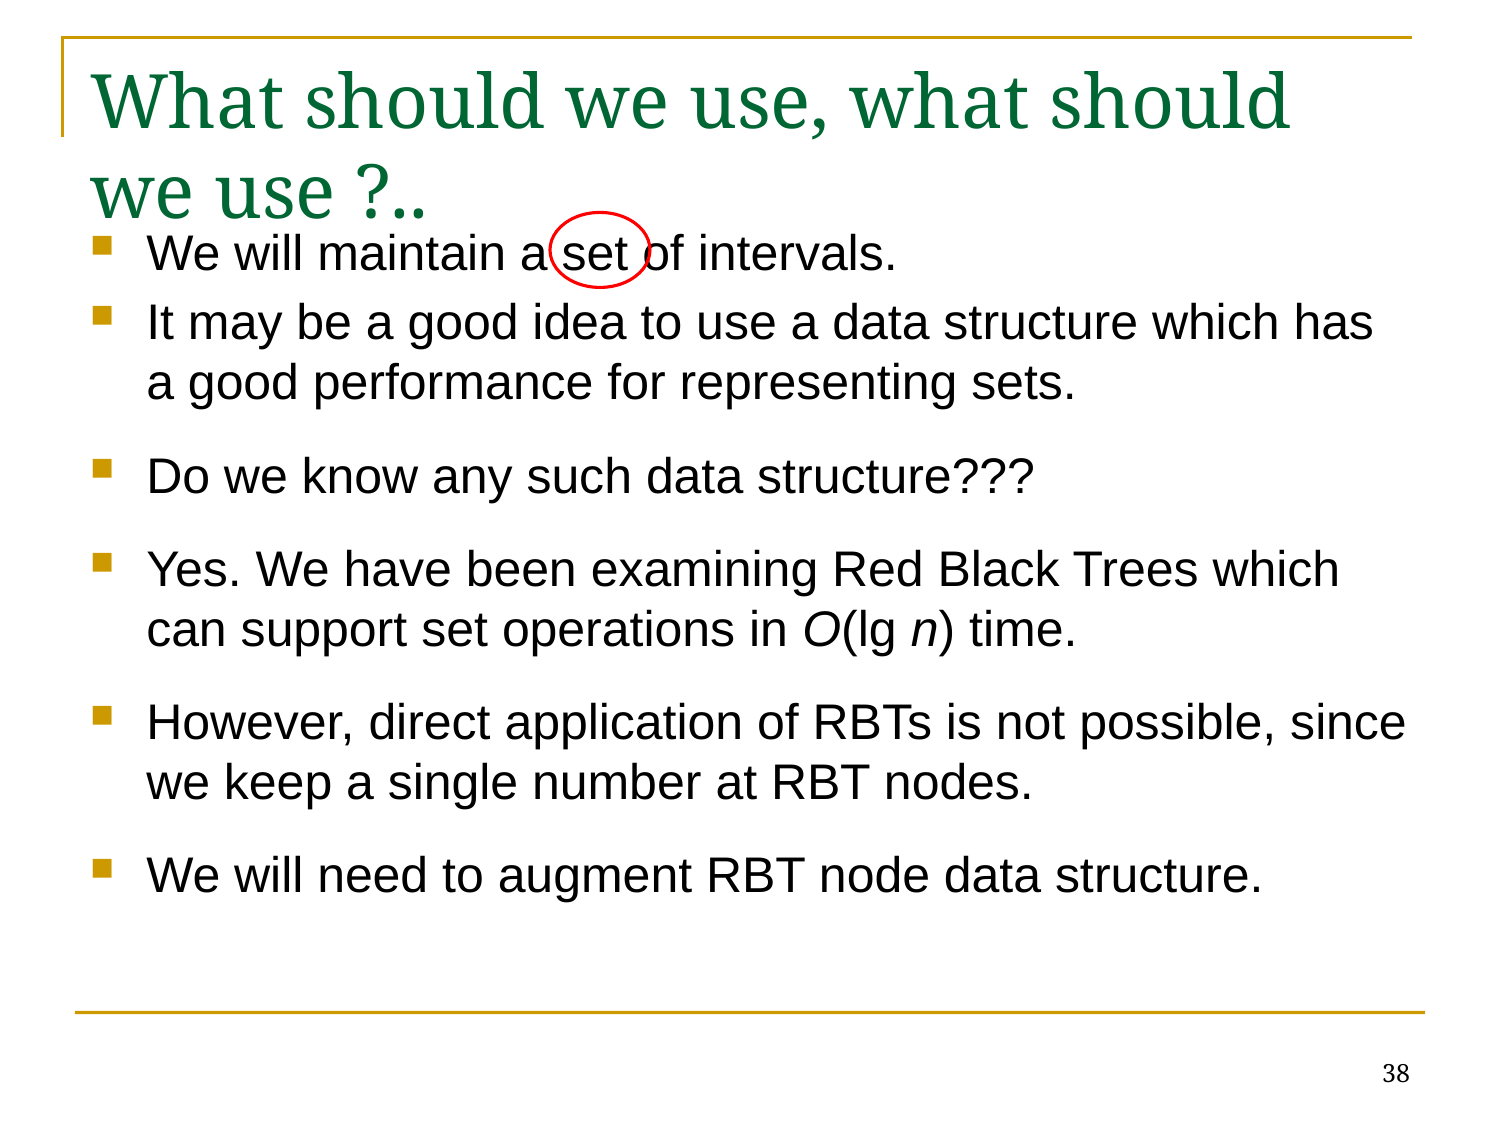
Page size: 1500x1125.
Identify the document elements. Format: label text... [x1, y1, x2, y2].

list We will maintain a set of intervals. It may be a good idea to use a data structure which has a good performance for representing sets. Do we know any such data structure??? Yes. We have been examining Red Black Trees which can support set operations in O(lg n) time. However, direct application of RBTs is not possible, since we keep a single number at RBT nodes. We will need to augment RBT node data structure. [75, 212, 1425, 956]
slide_number 38 [1074, 1023, 1426, 1100]
title What should we use, what should we use ?.. [75, 45, 1425, 212]
text_box [549, 212, 650, 288]
